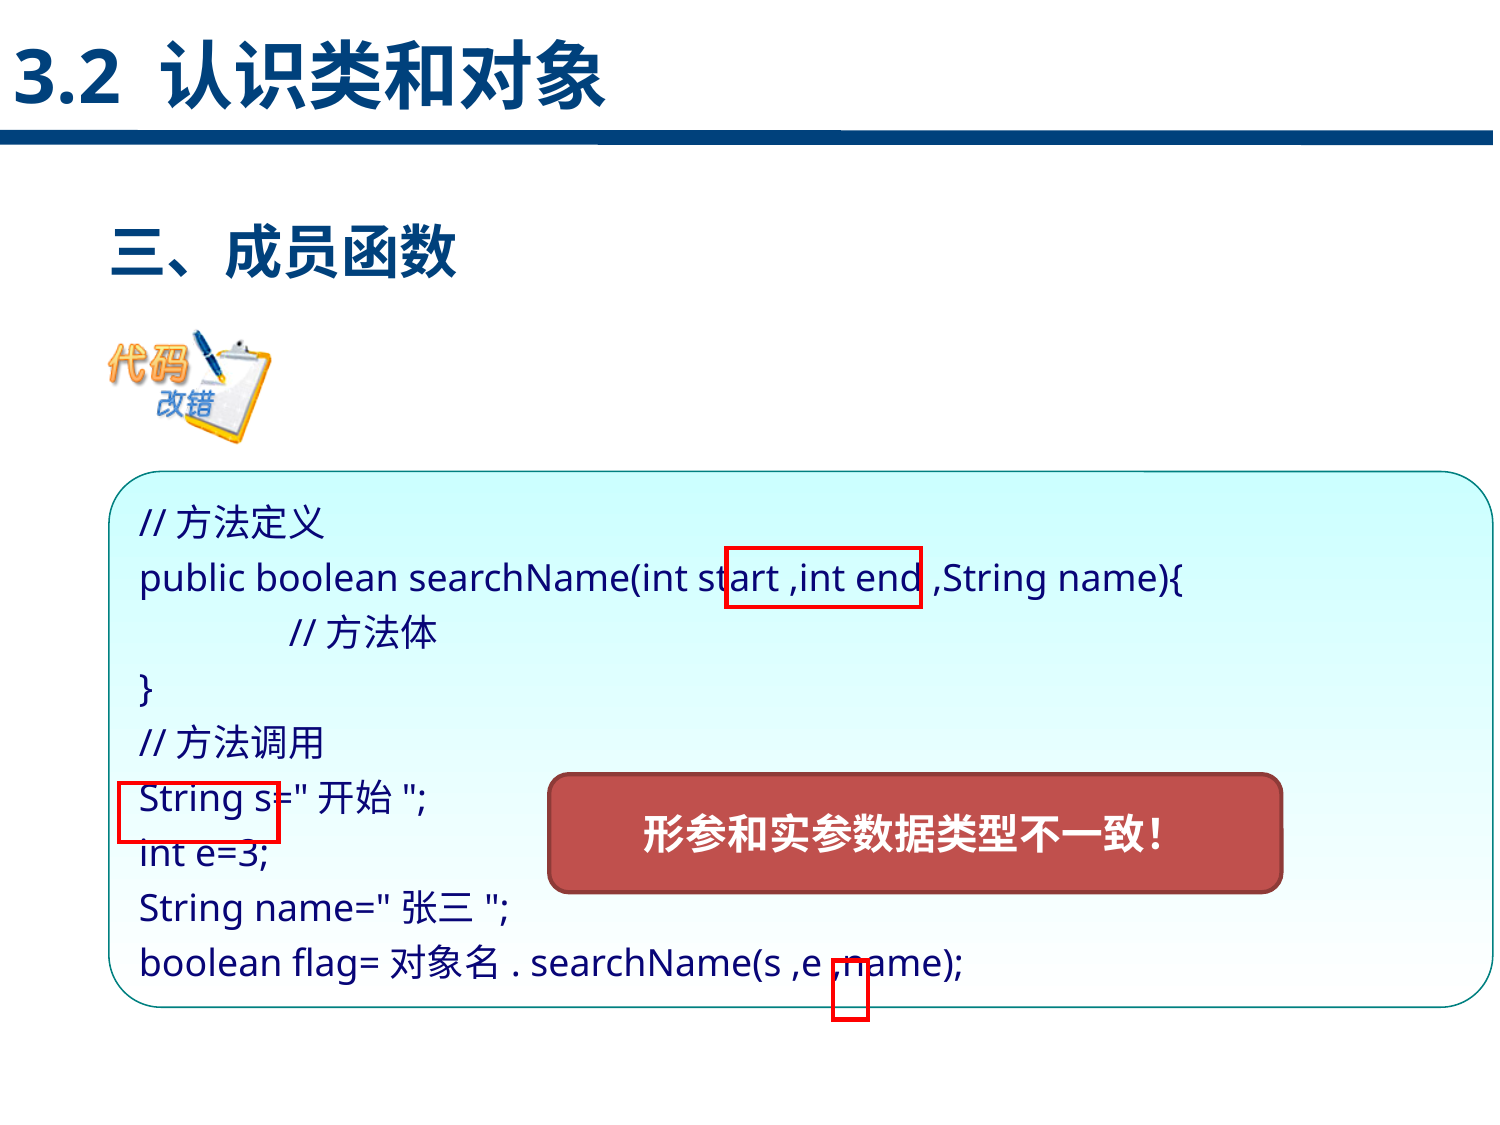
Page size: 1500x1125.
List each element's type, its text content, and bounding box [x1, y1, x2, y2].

text_box [726, 548, 922, 608]
text_box [119, 782, 279, 842]
text_box [832, 960, 869, 1020]
text_box 形参和实参数据类型不一致！ [547, 772, 1284, 895]
text_box //方法定义 public boolean searchName(int start ,int end ,String name){ //方法体 } //方法调用 String s="开始"; int e=3; String name="张三"; boolean flag=对象名. searchName(s ,e ,name); [108, 471, 1493, 1008]
picture [106, 325, 278, 450]
text_box 3.2 认识类和对象 [0, 21, 624, 127]
text_box 三、成员函数 [5, 172, 1317, 293]
